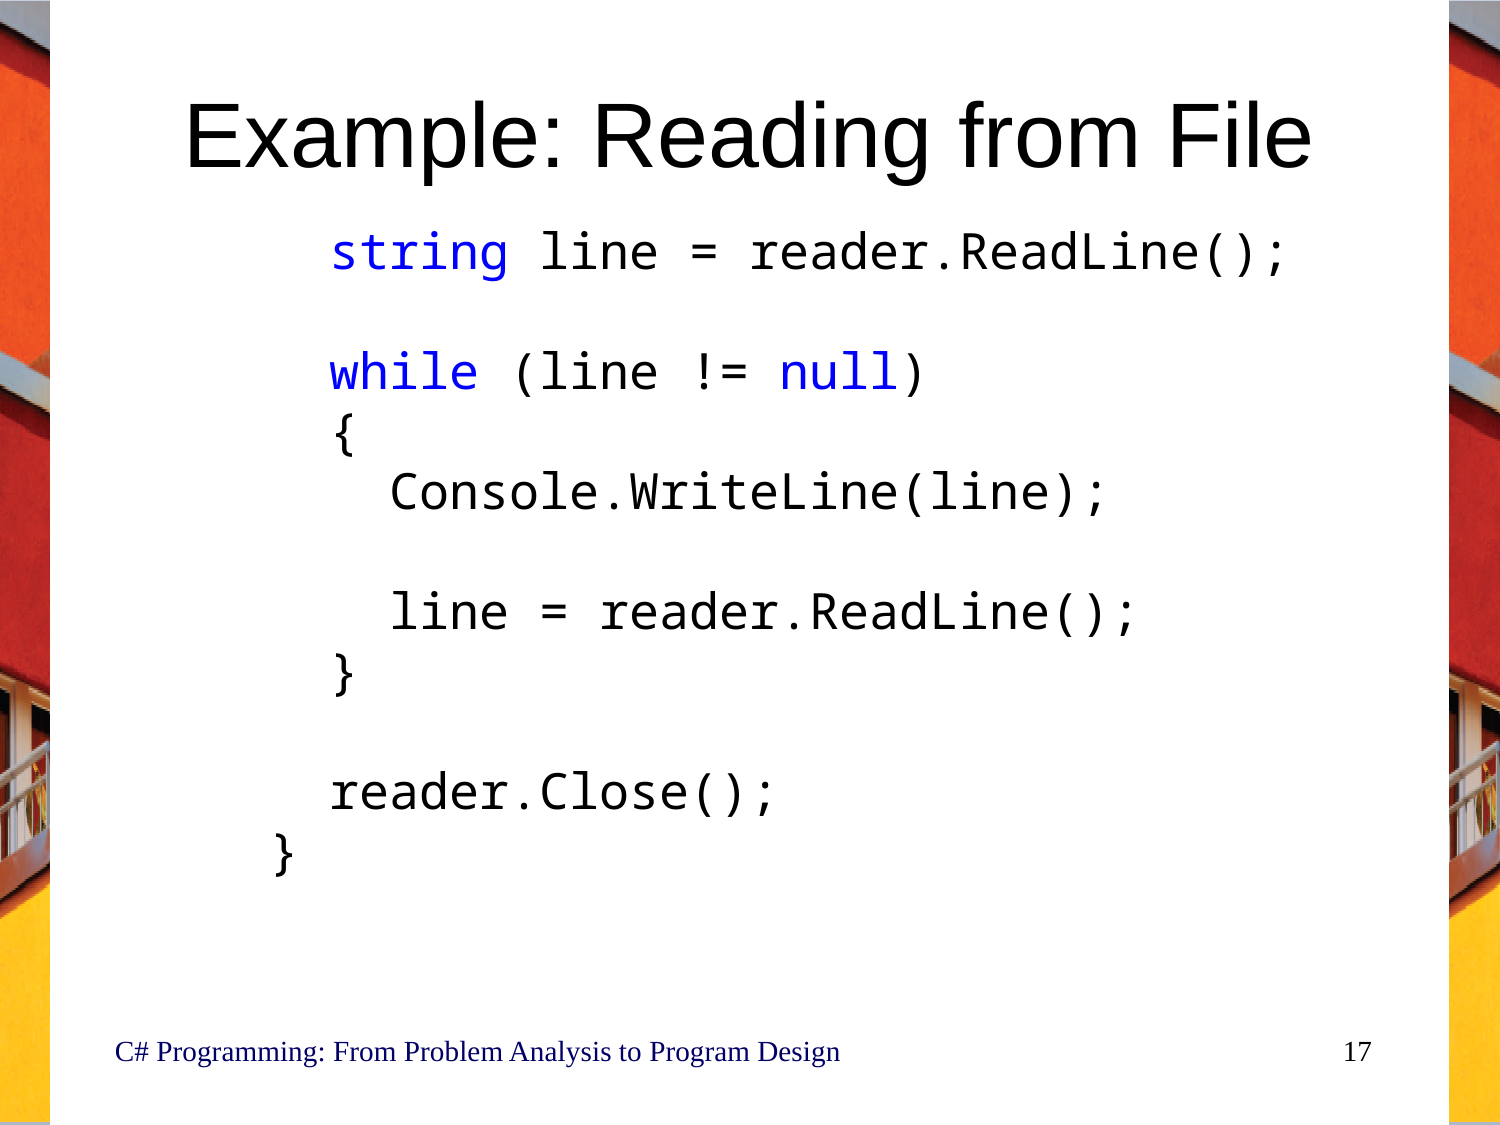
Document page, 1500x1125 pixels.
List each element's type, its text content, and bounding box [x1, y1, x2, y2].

text_box string line = reader.ReadLine(); while (line != null) { Console.WriteLine(line); line = reader.ReadLine(); } reader.Close(); } [74, 212, 1413, 938]
picture [0, 0, 50, 1125]
slide_number 17 [1074, 1024, 1388, 1101]
picture [1449, 0, 1500, 1125]
footer C# Programming: From Problem Analysis to Program Design [99, 1024, 988, 1101]
title Example: Reading from File [112, 37, 1388, 212]
